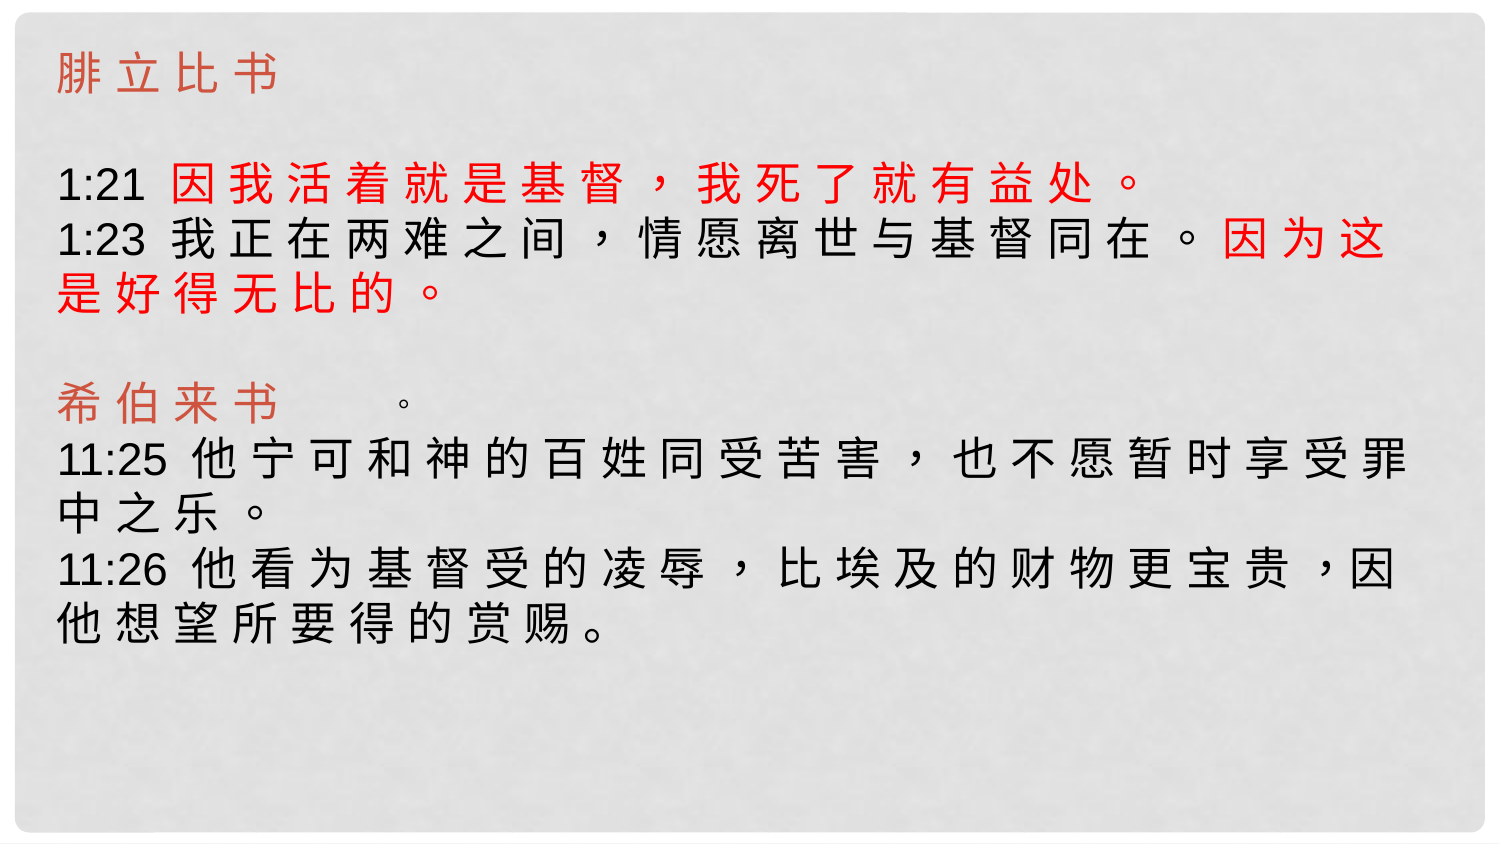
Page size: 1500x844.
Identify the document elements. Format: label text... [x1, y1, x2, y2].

text_box 。 [374, 378, 1125, 429]
text_box 腓 立 比 书 1:21 因 我 活 着 就 是 基 督 ， 我 死 了 就 有 益 处 。 1:23 我 正 在 两 难 之 间 ， 情 愿 离 世 与 基 督 同 在 。 因 为 这 是 好 得 无 比 的 。 希 伯 来 书 11:25 他 宁 可 和 神 的 百 姓 同 受 苦 害 ， 也 不 愿 暂 时 享 受 罪 中 之 乐 。 11:26 他 看 为 基 督 受 的 凌 辱 ， 比 埃 及 的 财 物 更 宝 贵 ，因 他 想 望 所 要 得 的 赏 赐 。 [42, 37, 1450, 657]
